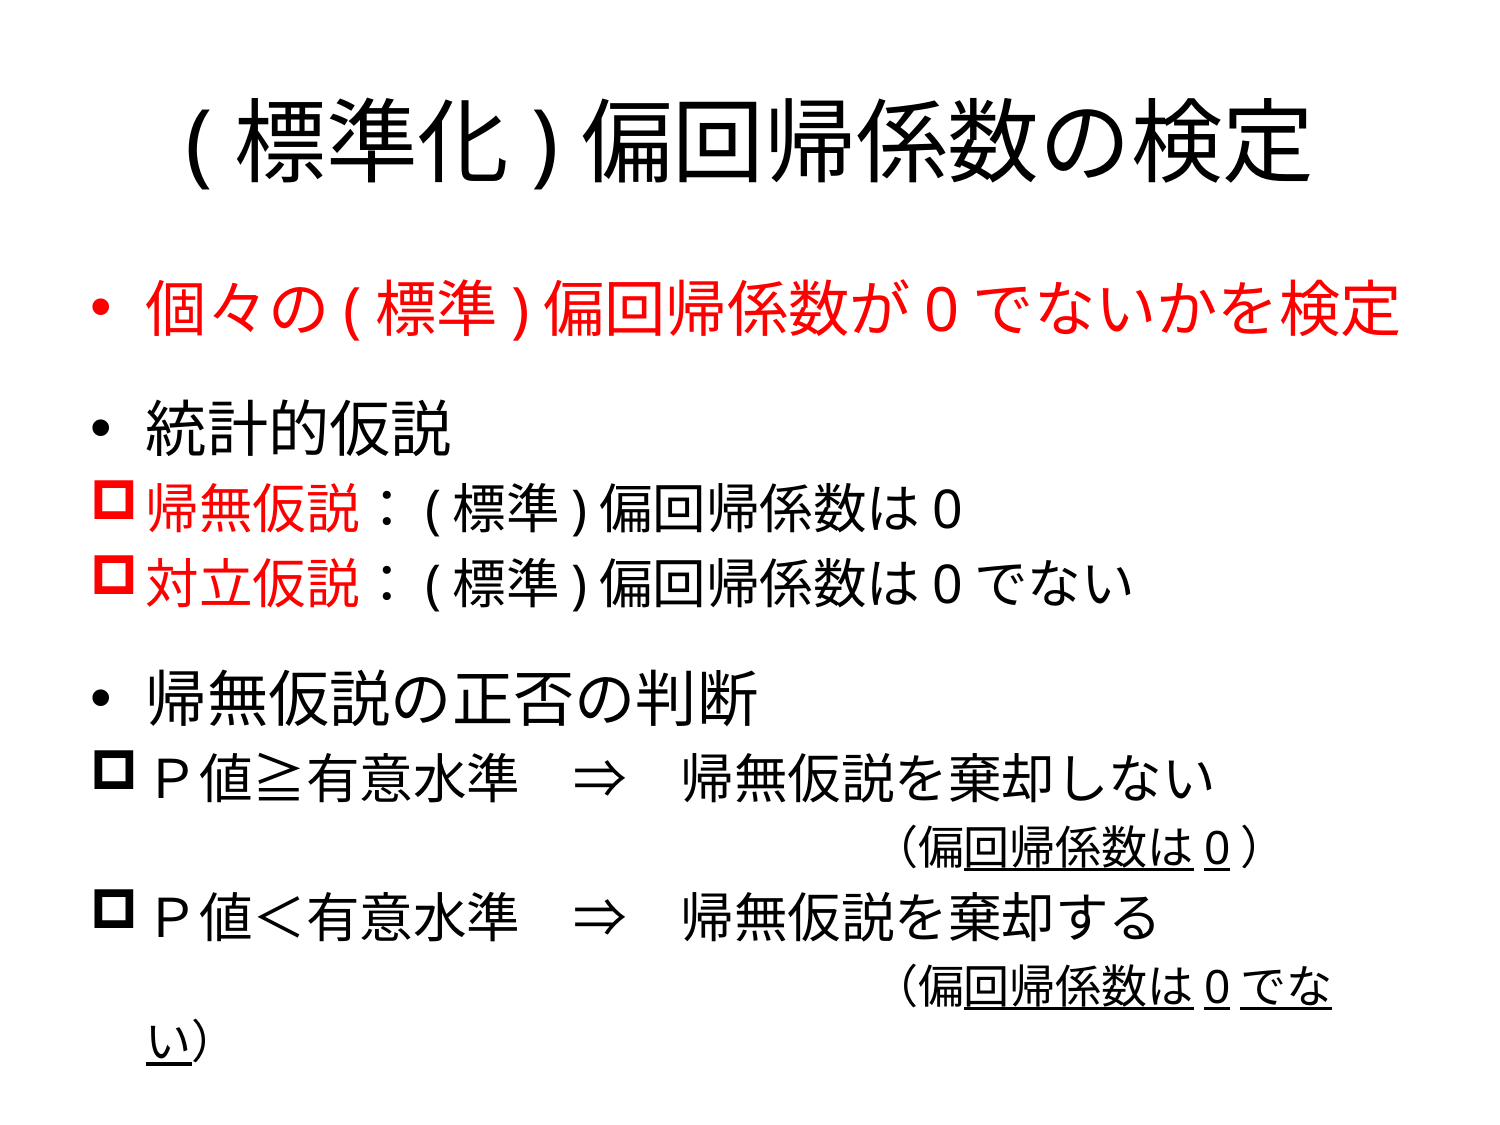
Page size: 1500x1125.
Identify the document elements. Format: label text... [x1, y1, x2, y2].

list 個々の(標準)偏回帰係数が0でないかを検定 統計的仮説 帰無仮説：(標準)偏回帰係数は0 対立仮説：(標準)偏回帰係数は0でない 帰無仮説の正否の判断 Ｐ値≧有意水準 ⇒ 帰無仮説を棄却しない （偏回帰係数は0） Ｐ値＜有意水準 ⇒ 帰無仮説を棄却する （偏回帰係数は0でない） [75, 262, 1425, 1094]
title (標準化)偏回帰係数の検定 [75, 45, 1425, 233]
